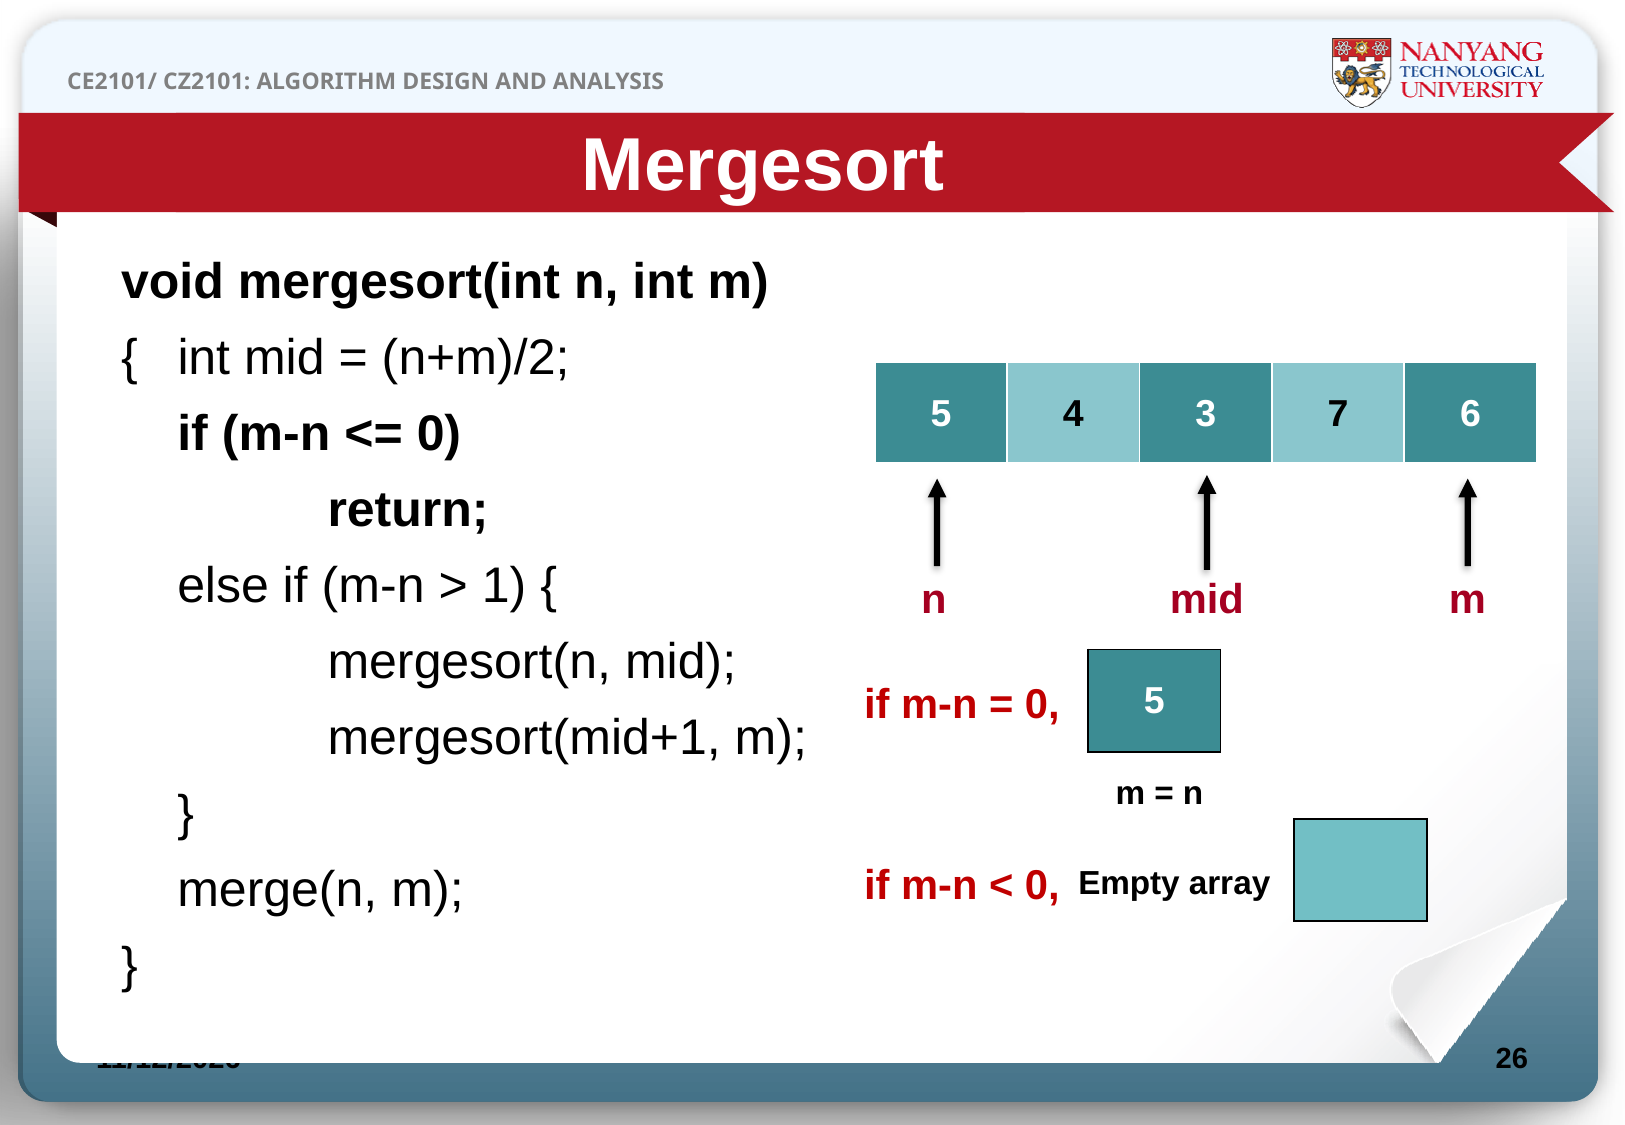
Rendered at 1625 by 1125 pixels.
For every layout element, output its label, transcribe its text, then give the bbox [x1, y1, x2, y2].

text_box m [1433, 554, 1502, 630]
picture [0, 0, 1625, 1125]
table_header 5 [876, 363, 1006, 462]
list Mergesort [60, 119, 1467, 201]
text_box n [906, 554, 962, 630]
table_header 5 [1089, 650, 1220, 751]
table_header 6 [1405, 363, 1536, 462]
list void mergesort(int n, int m) { int mid = (n+m)/2; if (m-n <= 0) return; else if (m-n > 1) { mergesort(n, mid); mergesort(mid+1, m); } merge(n, m); } [106, 235, 855, 890]
text_box [927, 478, 947, 567]
table_header 4 [1008, 363, 1139, 462]
text_box [1458, 478, 1478, 567]
table_header 7 [1273, 363, 1403, 462]
text_box if m-n = 0, [837, 659, 1087, 735]
text_box m = n [1100, 755, 1219, 819]
table_header 3 [1140, 363, 1271, 462]
text_box if m-n < 0, [837, 840, 1087, 916]
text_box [1154, 474, 1260, 626]
table_header [1295, 820, 1426, 920]
text_box Empty array [1087, 846, 1286, 909]
